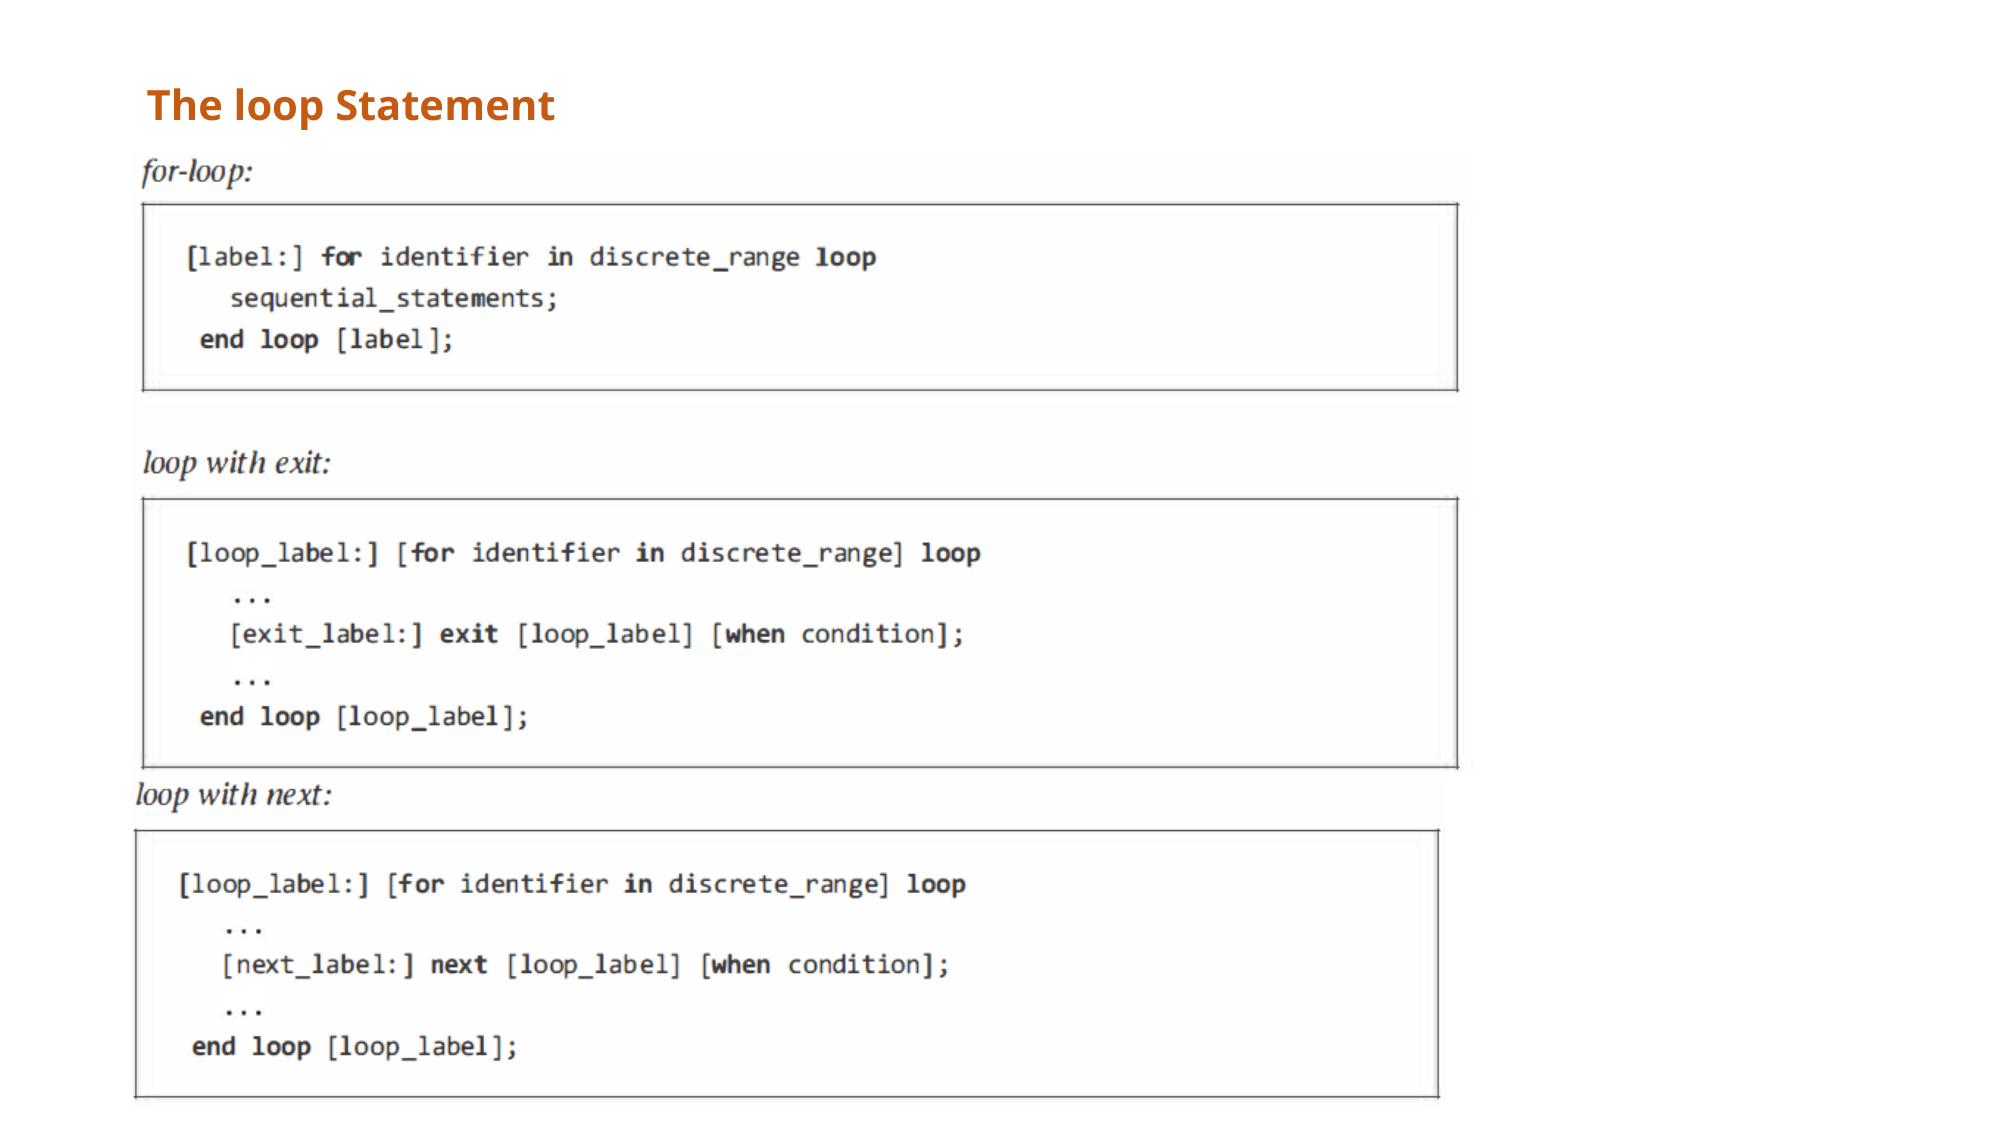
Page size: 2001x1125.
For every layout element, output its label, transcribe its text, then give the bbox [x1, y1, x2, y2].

picture [131, 151, 1473, 1108]
text_box The loop Statement [131, 71, 1868, 187]
